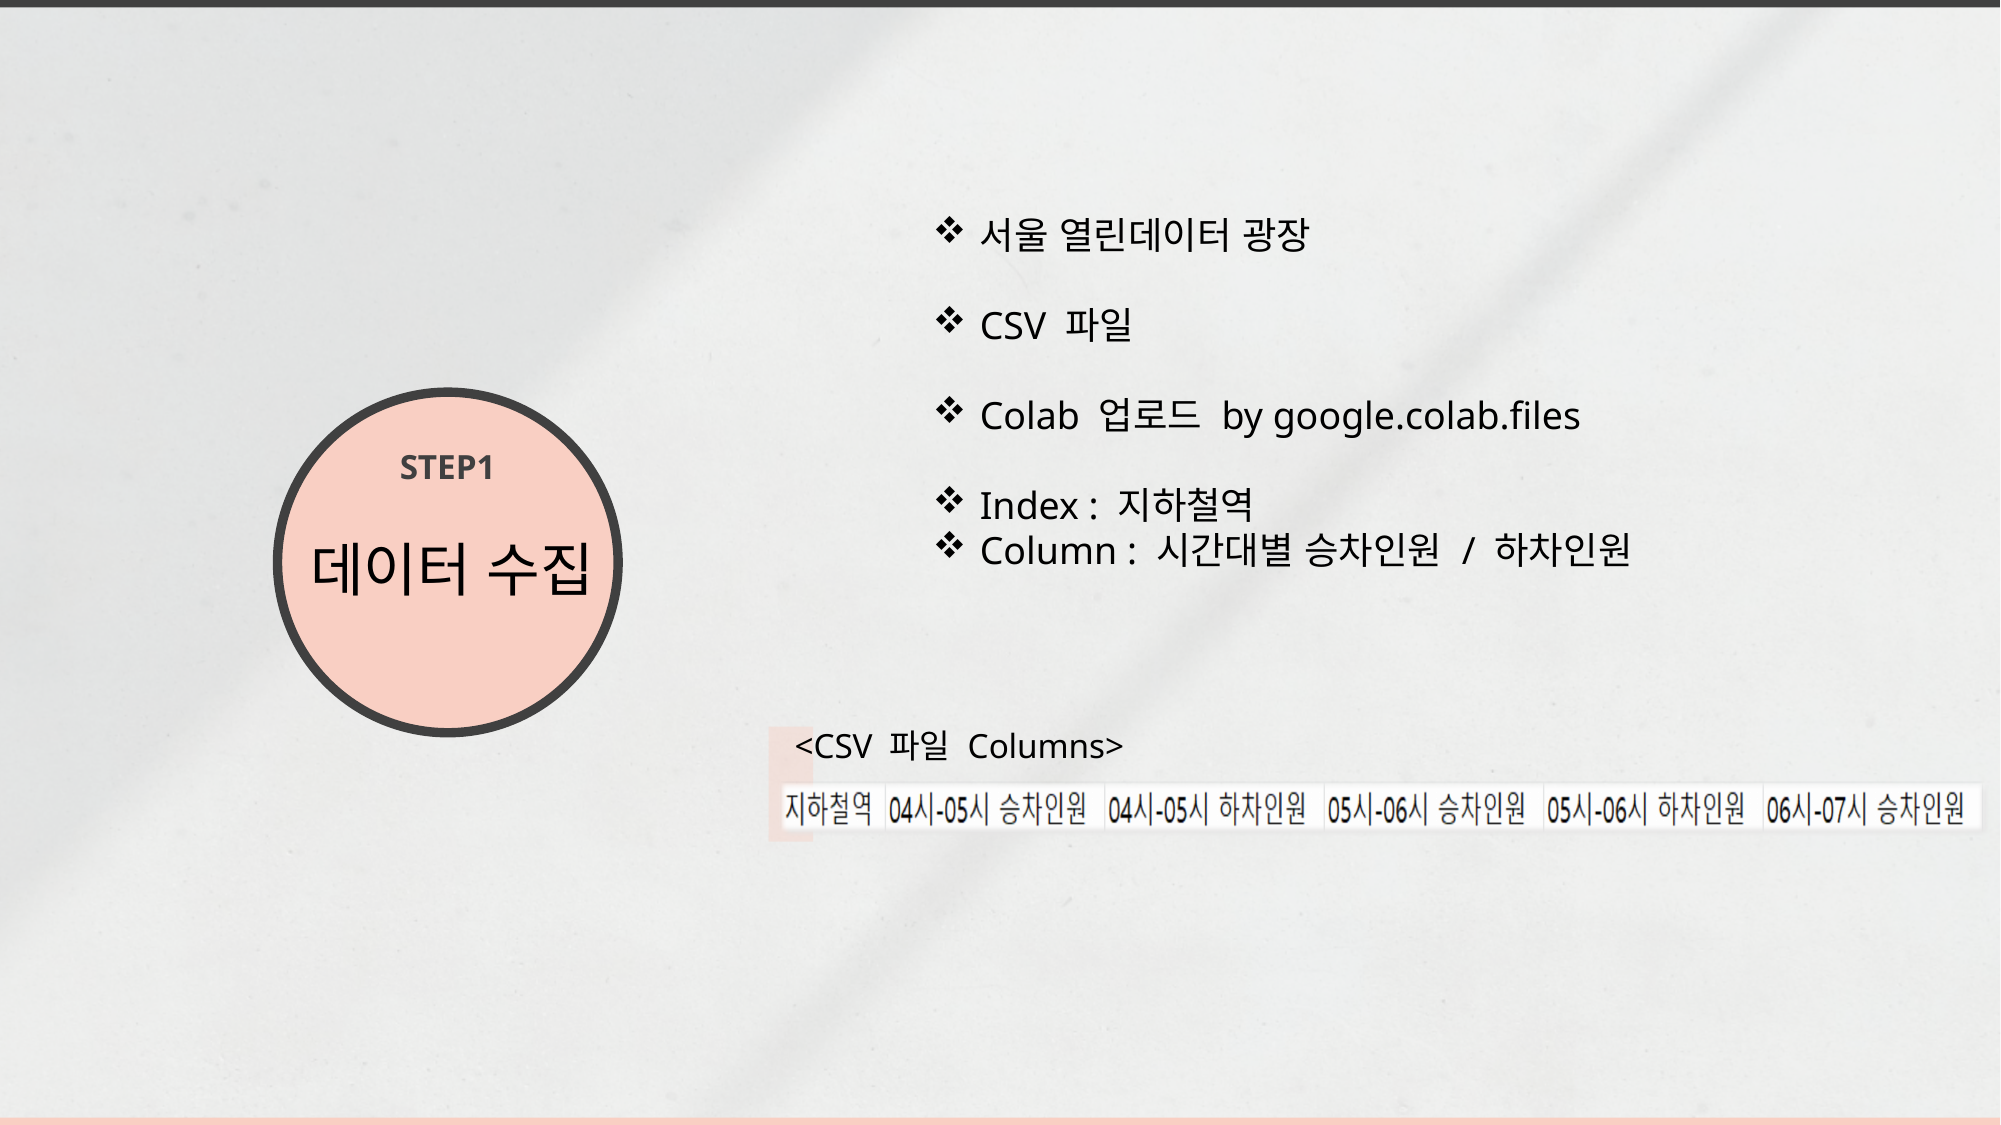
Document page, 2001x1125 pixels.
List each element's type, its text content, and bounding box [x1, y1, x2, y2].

text_box <CSV 파일 Columns> [779, 717, 1275, 773]
text_box 데이터 수집 [295, 525, 609, 610]
picture [779, 781, 1985, 832]
text_box STEP1 [384, 439, 511, 494]
text_box [276, 391, 620, 734]
text_box [0, 1116, 2000, 1125]
text_box [768, 726, 814, 843]
text_box 서울 열린데이터 광장 CSV 파일 Colab 업로드 by google.colab.files Index : 지하철역 Column : 시간대별 승차인원 / 하차인원 [918, 204, 1918, 580]
text_box [0, 0, 2000, 8]
